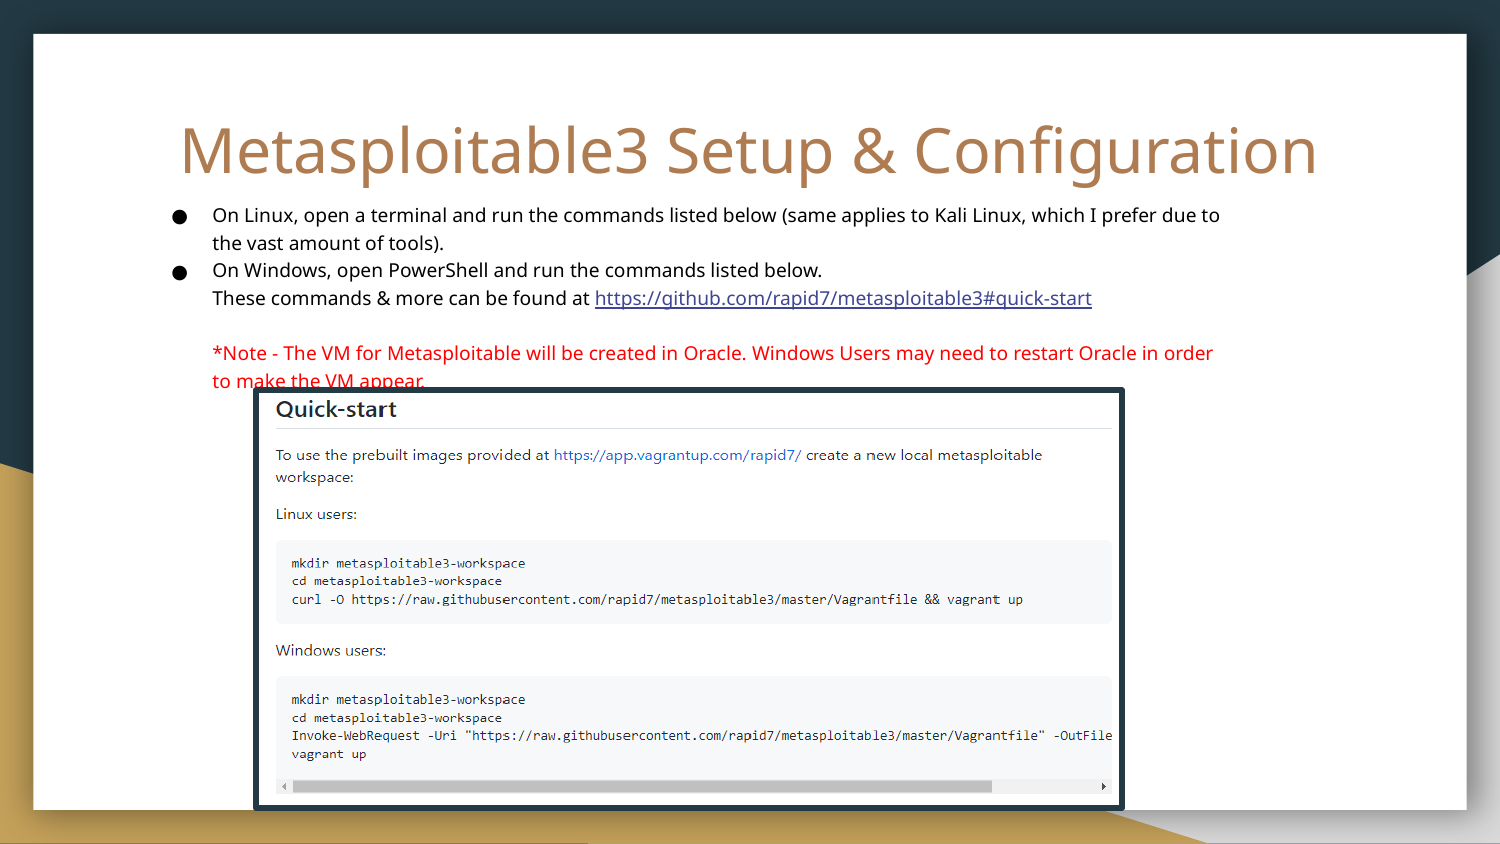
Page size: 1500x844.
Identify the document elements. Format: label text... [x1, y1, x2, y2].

title Metasploitable3 Setup & Configuration [134, 91, 1366, 248]
picture [258, 393, 1119, 806]
list On Linux, open a terminal and run the commands listed below (same applies to Kali Linux, which I prefer due to the vast amount of tools). On Windows, open PowerShell and run the commands listed below. These commands & more can be found at https://github.com/rapid7/metasploitable3#quick-start *Note - The VM for Metasploitable will be created in Oracle. Windows Users may need to restart Oracle in order to make the VM appear. [134, 186, 1244, 693]
